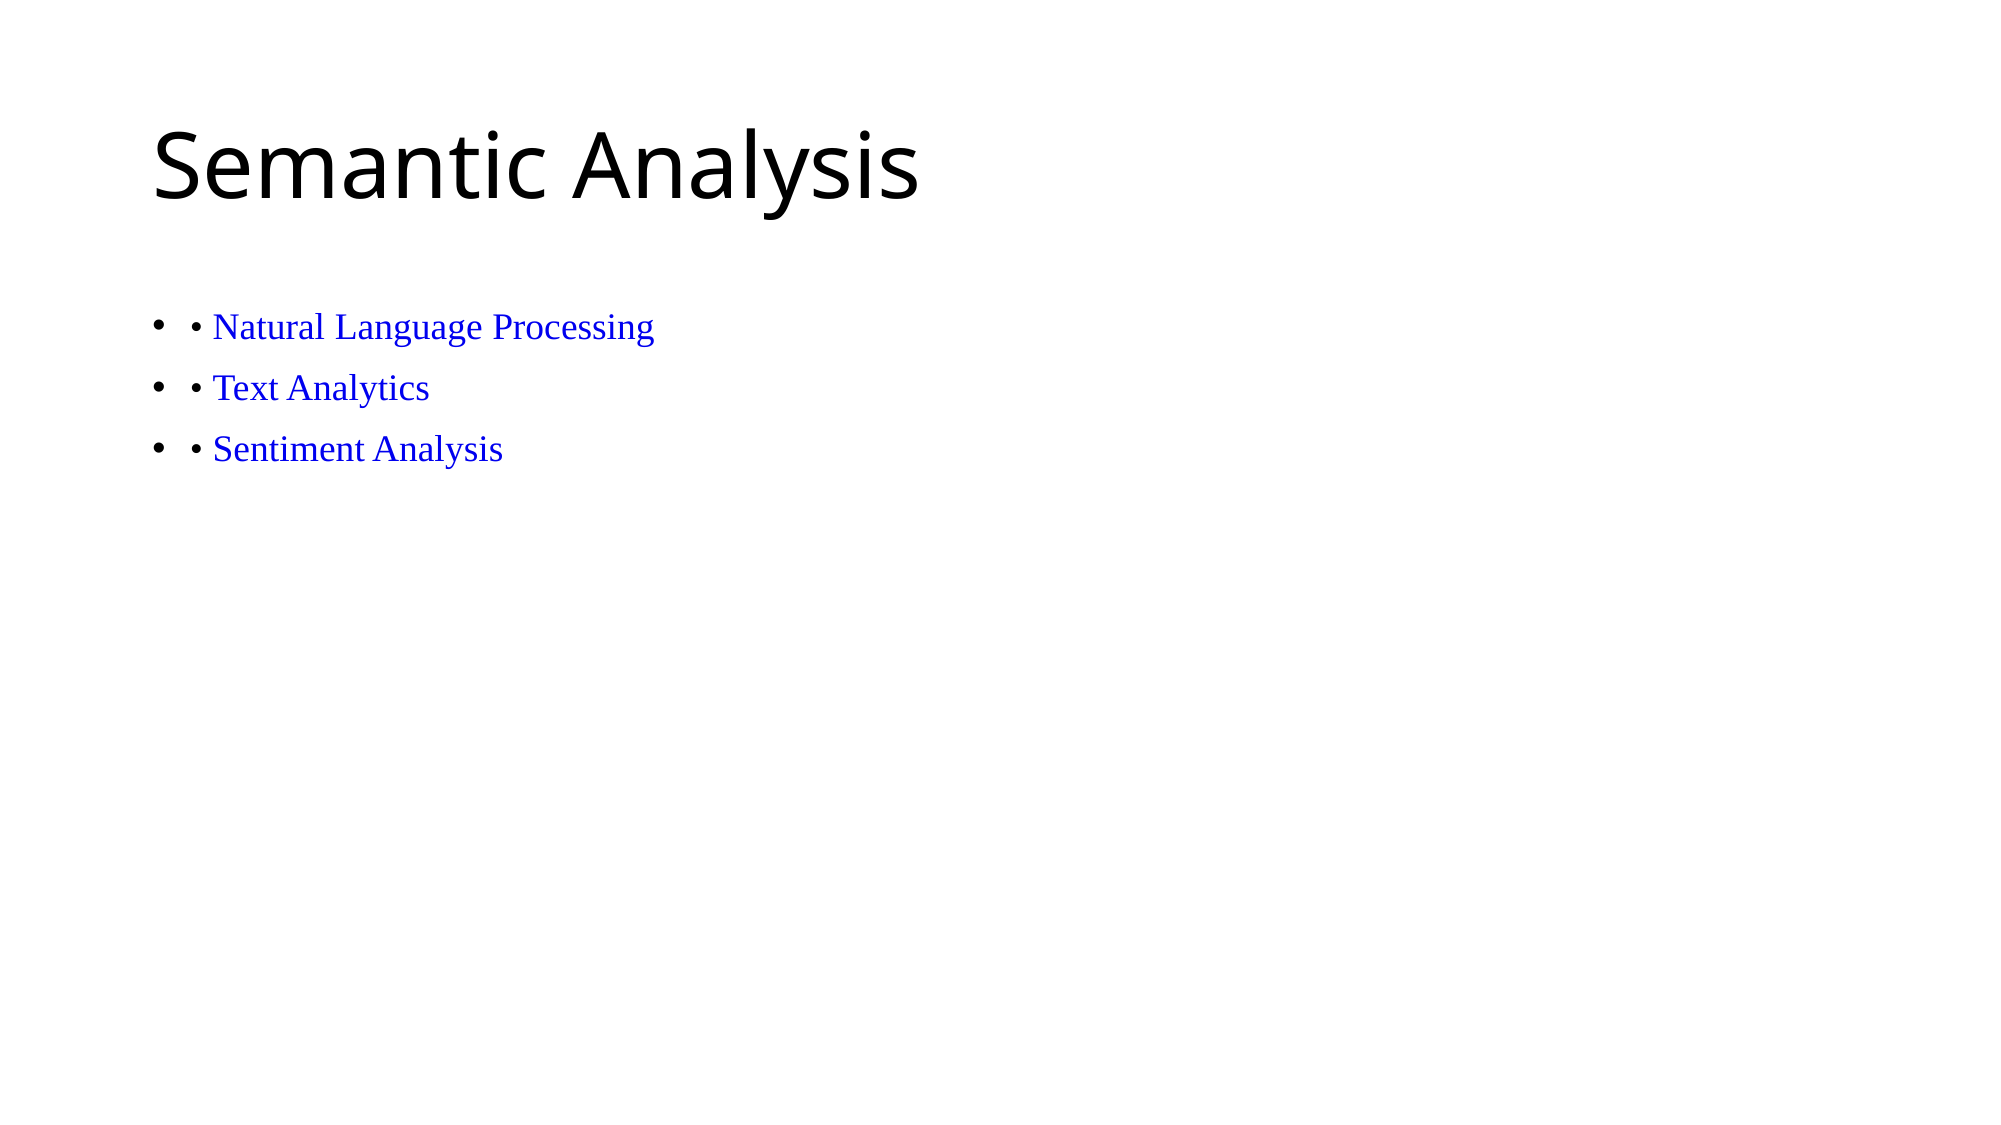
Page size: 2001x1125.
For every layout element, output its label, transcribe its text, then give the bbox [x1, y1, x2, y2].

title Semantic Analysis [137, 59, 1863, 278]
list • Natural Language Processing • Text Analytics • Sentiment Analysis [137, 299, 1863, 1014]
